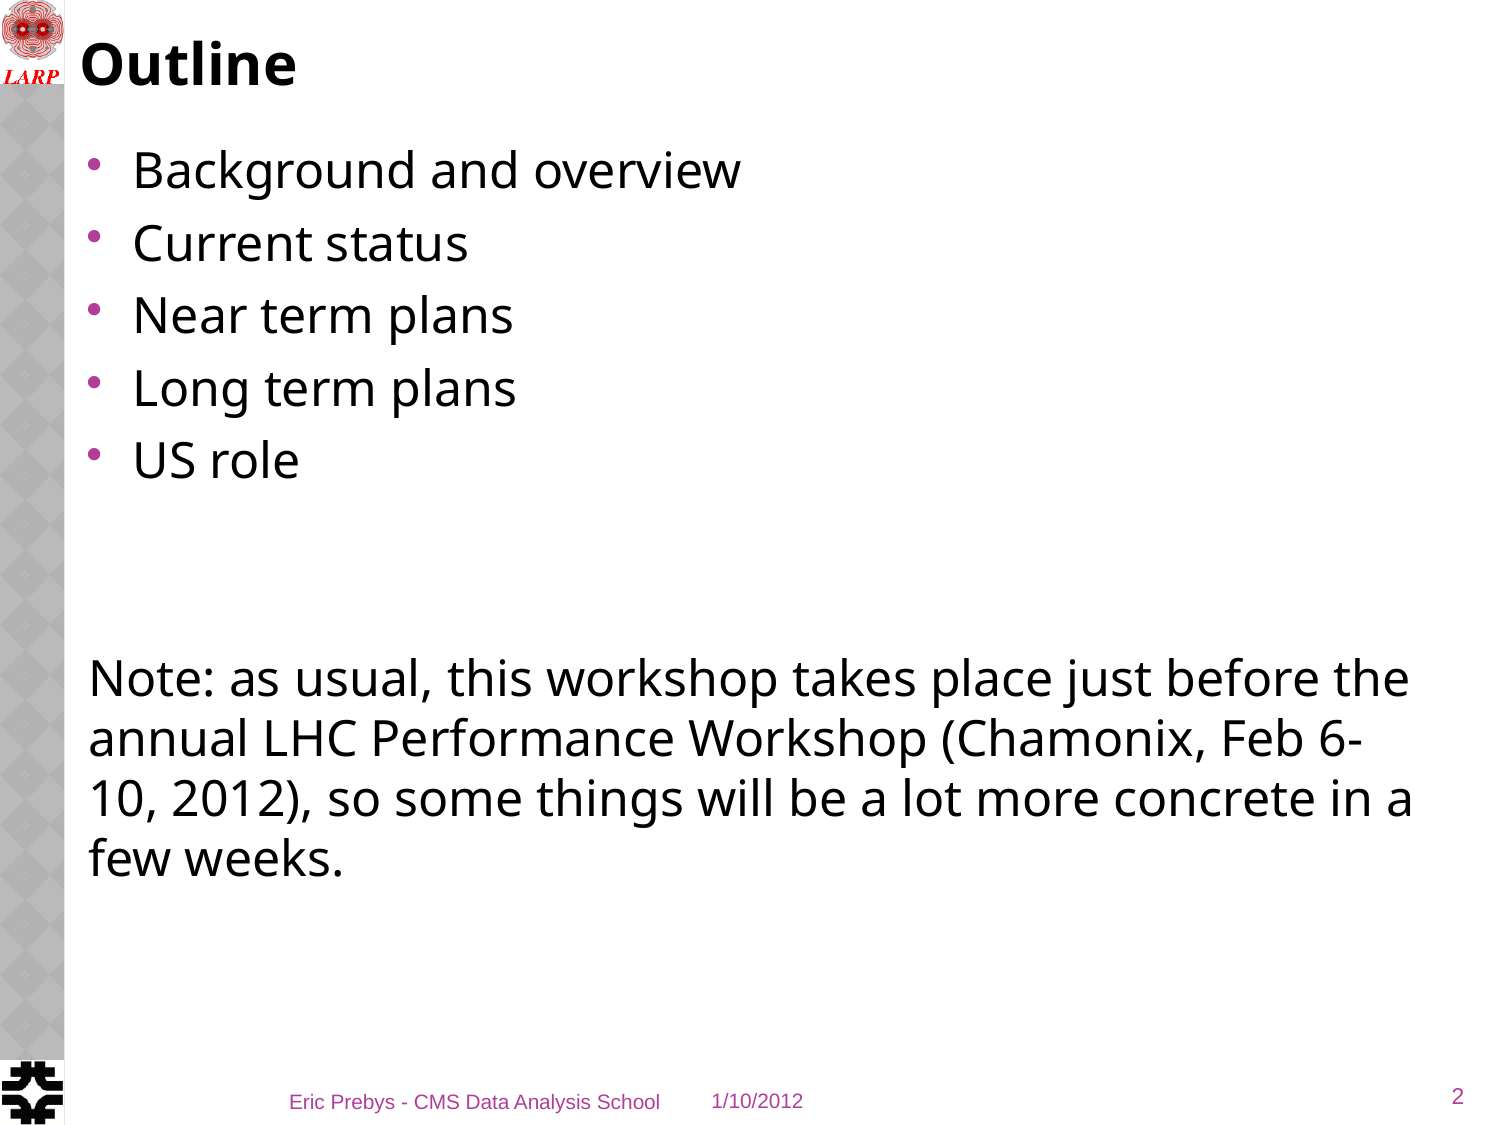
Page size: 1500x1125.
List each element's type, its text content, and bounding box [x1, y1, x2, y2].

slide_number 2 [1367, 1071, 1465, 1110]
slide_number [696, 1075, 1025, 1114]
picture [0, 1060, 64, 1125]
picture [0, 0, 64, 84]
title Outline [72, 24, 1428, 98]
list Background and overview Current status Near term plans Long term plans US role Note: as usual, this workshop takes place just before the annual LHC Performance Workshop (Chamonix, Feb 6-10, 2012), so some things will be a lot more concrete in a few weeks. [72, 131, 1444, 696]
footer Eric Prebys - CMS Data Analysis School [75, 1075, 675, 1114]
